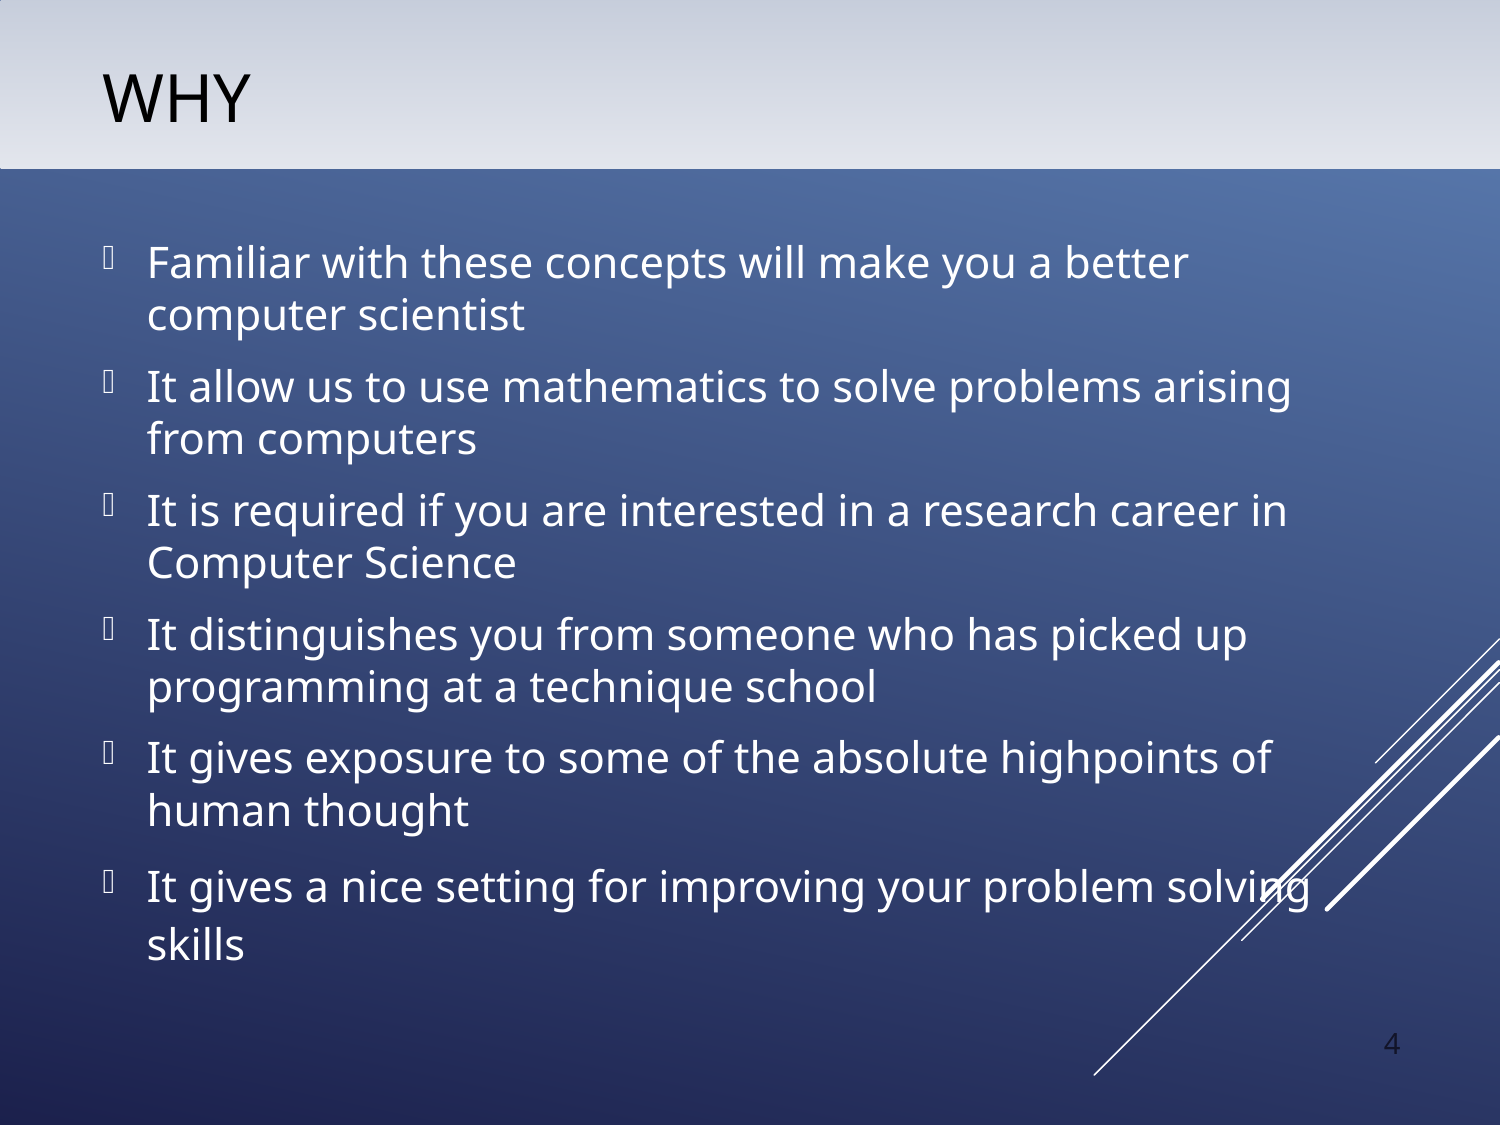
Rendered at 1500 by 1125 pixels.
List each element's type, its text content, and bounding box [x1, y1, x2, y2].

list Familiar with these concepts will make you a better computer scientist It allow us to use mathematics to solve problems arising from computers It is required if you are interested in a research career in Computer Science It distinguishes you from someone who has picked up programming at a technique school It gives exposure to some of the absolute highpoints of human thought It gives a nice setting for improving your problem solving skills [87, 227, 1416, 982]
title why [87, 24, 1416, 169]
slide_number 4 [1328, 1002, 1416, 1073]
